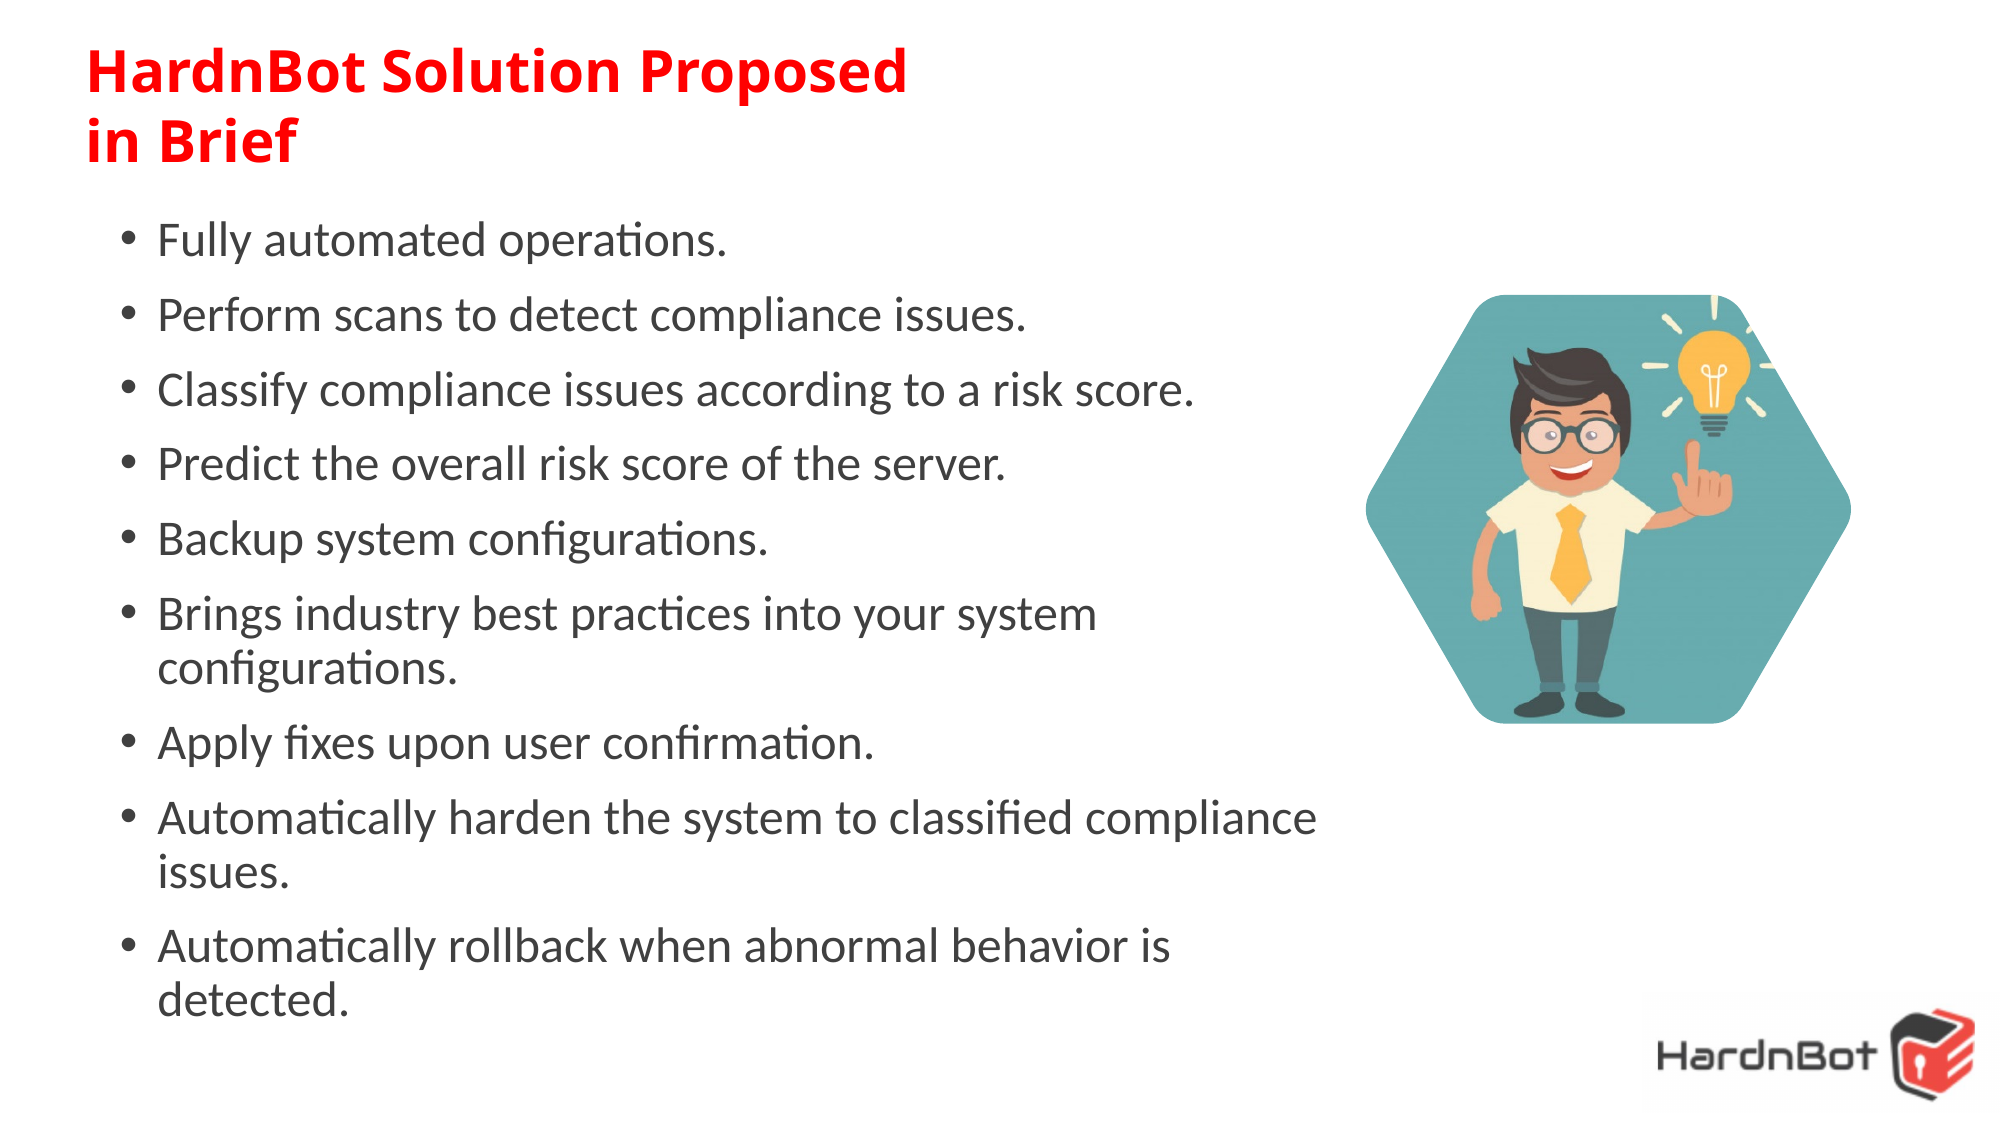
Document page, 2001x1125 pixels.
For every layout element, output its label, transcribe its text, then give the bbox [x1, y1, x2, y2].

picture [1365, 294, 1852, 724]
title HardnBot Solution Proposed in Brief [70, 2, 968, 206]
list Fully automated operations. Perform scans to detect compliance issues. Classify compliance issues according to a risk score. Predict the overall risk score of the server. Backup system configurations. Brings industry best practices into your system configurations. Apply fixes upon user confirmation. Automatically harden the system to classified compliance issues. Automatically rollback when abnormal behavior is detected. [104, 205, 1343, 1070]
picture [1642, 992, 2000, 1113]
